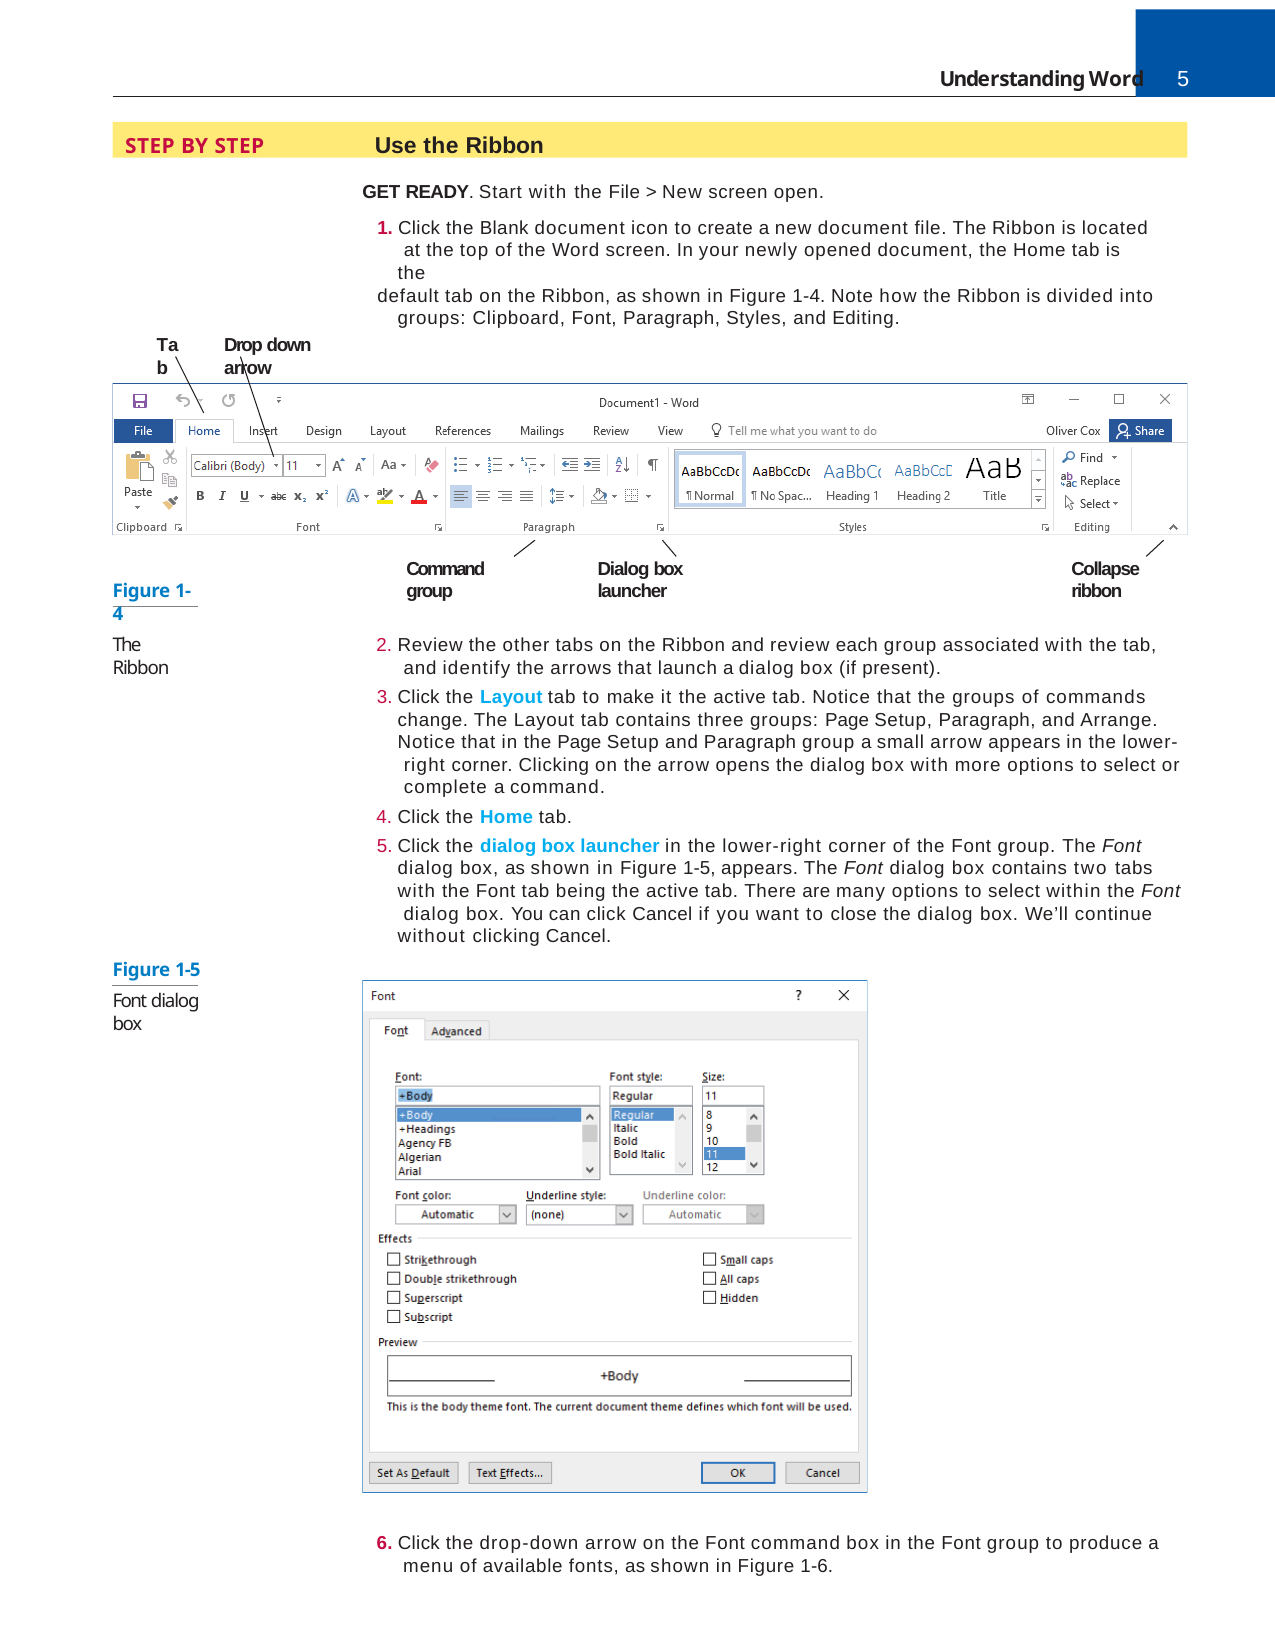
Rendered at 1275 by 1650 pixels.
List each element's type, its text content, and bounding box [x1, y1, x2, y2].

text_box Review the other tabs on the Ribbon and review each group associated with the tab, and identify the arrows that launch a dialog box (if present). Click the Layout tab to make it the active tab. Notice that the groups of commands change. The Layout tab contains three groups: Page Setup, Paragraph, and Arrange. Notice that in the Page Setup and Paragraph group a small arrow appears in the lower- right corner. Clicking on the arrow opens the dialog box with more options to select or complete a command. Click the Home tab. Click the dialog box launcher in the lower-right corner of the Font group. The Font dialog box, as shown in Figure 1-5, appears. The Font dialog box contains two tabs with the Font tab being the active tab. There are many options to select within the Font dialog box. You can click Cancel if you want to close the dialog box. We’ll continue without clicking Cancel. [374, 631, 1183, 947]
text_box GET READY. Start with the File > New screen open. 1. Click the Blank document icon to create a new document file. The Ribbon is located at the top of the Word screen. In your newly opened document, the Home tab is the default tab on the Ribbon, as shown in Figure 1-4. Note how the Ribbon is divided into groups: Clipboard, Font, Paragraph, Styles, and Editing. [360, 165, 1177, 329]
text_box Drop down arrow [222, 330, 363, 354]
text_box Dialog box launcher [595, 566, 757, 602]
text_box Tab [154, 330, 187, 354]
text_box Figure 1-5 Font dialog box [110, 946, 227, 1034]
text_box Collapse ribbon [1069, 554, 1196, 602]
text_box Figure 1-4 The Ribbon [110, 568, 201, 678]
text_box 6. Click the drop-down arrow on the Font command box in the Font group to produce a menu of available fonts, as shown in Figure 1-6. [374, 1528, 1162, 1576]
text_box STEP BY STEP Use the Ribbon [112, 121, 1188, 158]
text_box [362, 980, 868, 1493]
text_box Command group [404, 566, 535, 602]
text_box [112, 9, 1275, 98]
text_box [112, 355, 1188, 558]
